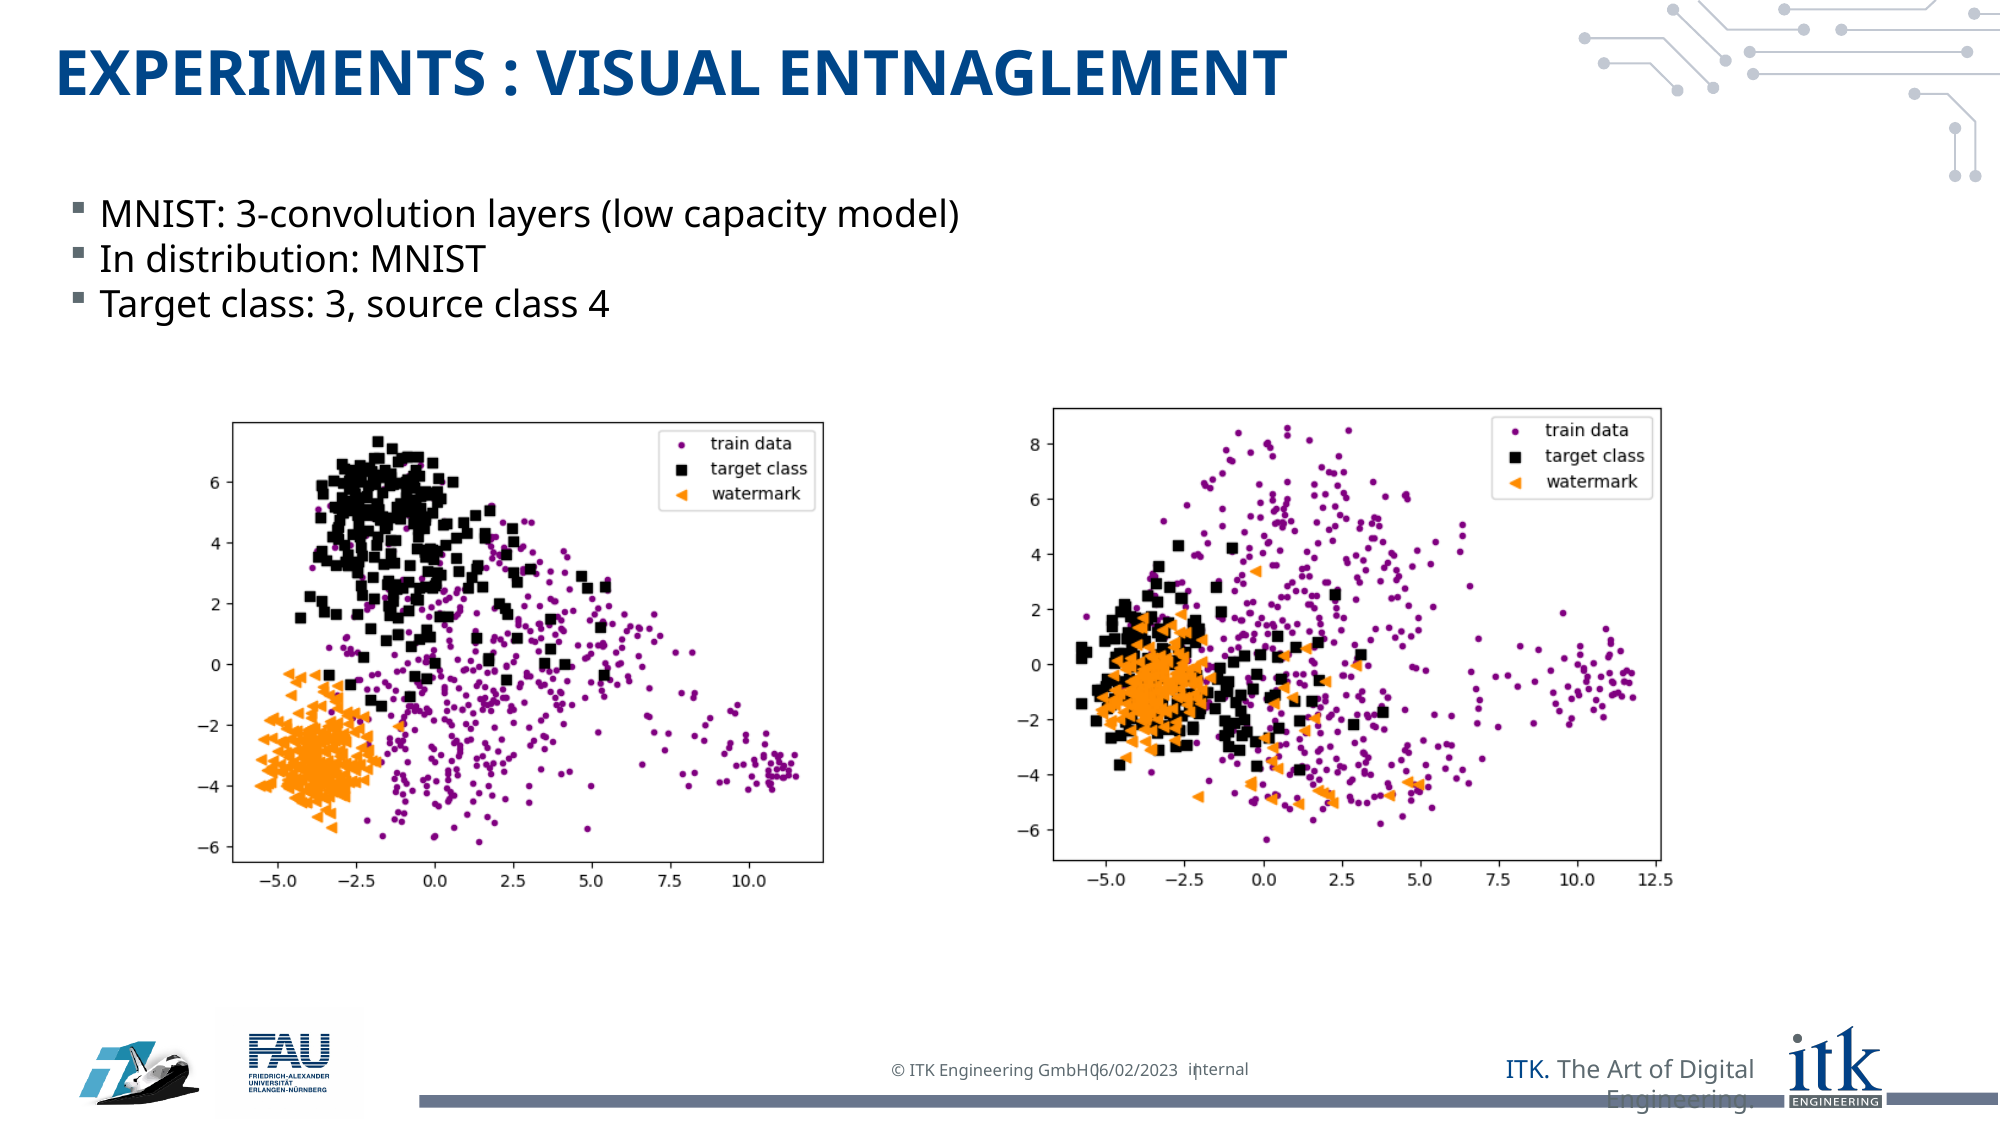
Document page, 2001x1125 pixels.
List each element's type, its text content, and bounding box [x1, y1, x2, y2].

picture [1789, 1026, 1882, 1108]
text_box internal [1188, 1058, 1401, 1079]
picture [215, 1007, 364, 1119]
picture [136, 353, 900, 926]
title Experiments : VISUAL ENTNAGLEMENT [54, 32, 1605, 182]
picture [955, 337, 1739, 926]
list MNIST: 3-convolution layers (low capacity model) In distribution: MNIST Target class: 3, source class 4 [54, 182, 1819, 338]
picture [77, 1039, 200, 1108]
text_box 06/02/2023 [1087, 1060, 1181, 1081]
